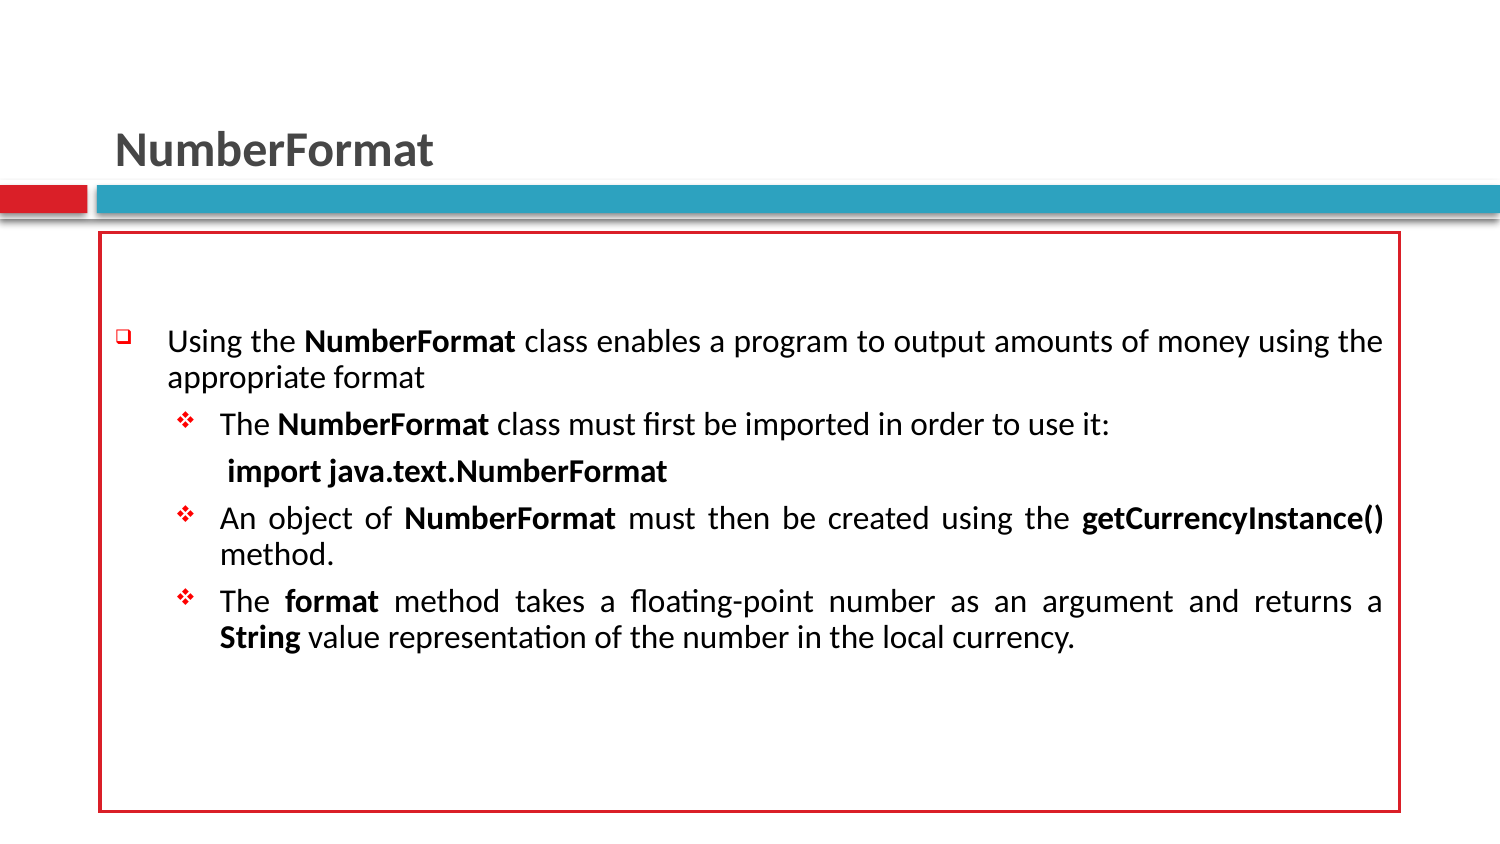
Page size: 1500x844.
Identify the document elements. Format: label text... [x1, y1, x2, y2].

list Using the NumberFormat class enables a program to output amounts of money using the appropriate format The NumberFormat class must first be imported in order to use it: import java.text.NumberFormat An object of NumberFormat must then be created using the getCurrencyInstance() method. The format method takes a floating-point number as an argument and returns a String value representation of the number in the local currency. [98, 231, 1401, 813]
title NumberFormat [99, 18, 1500, 185]
